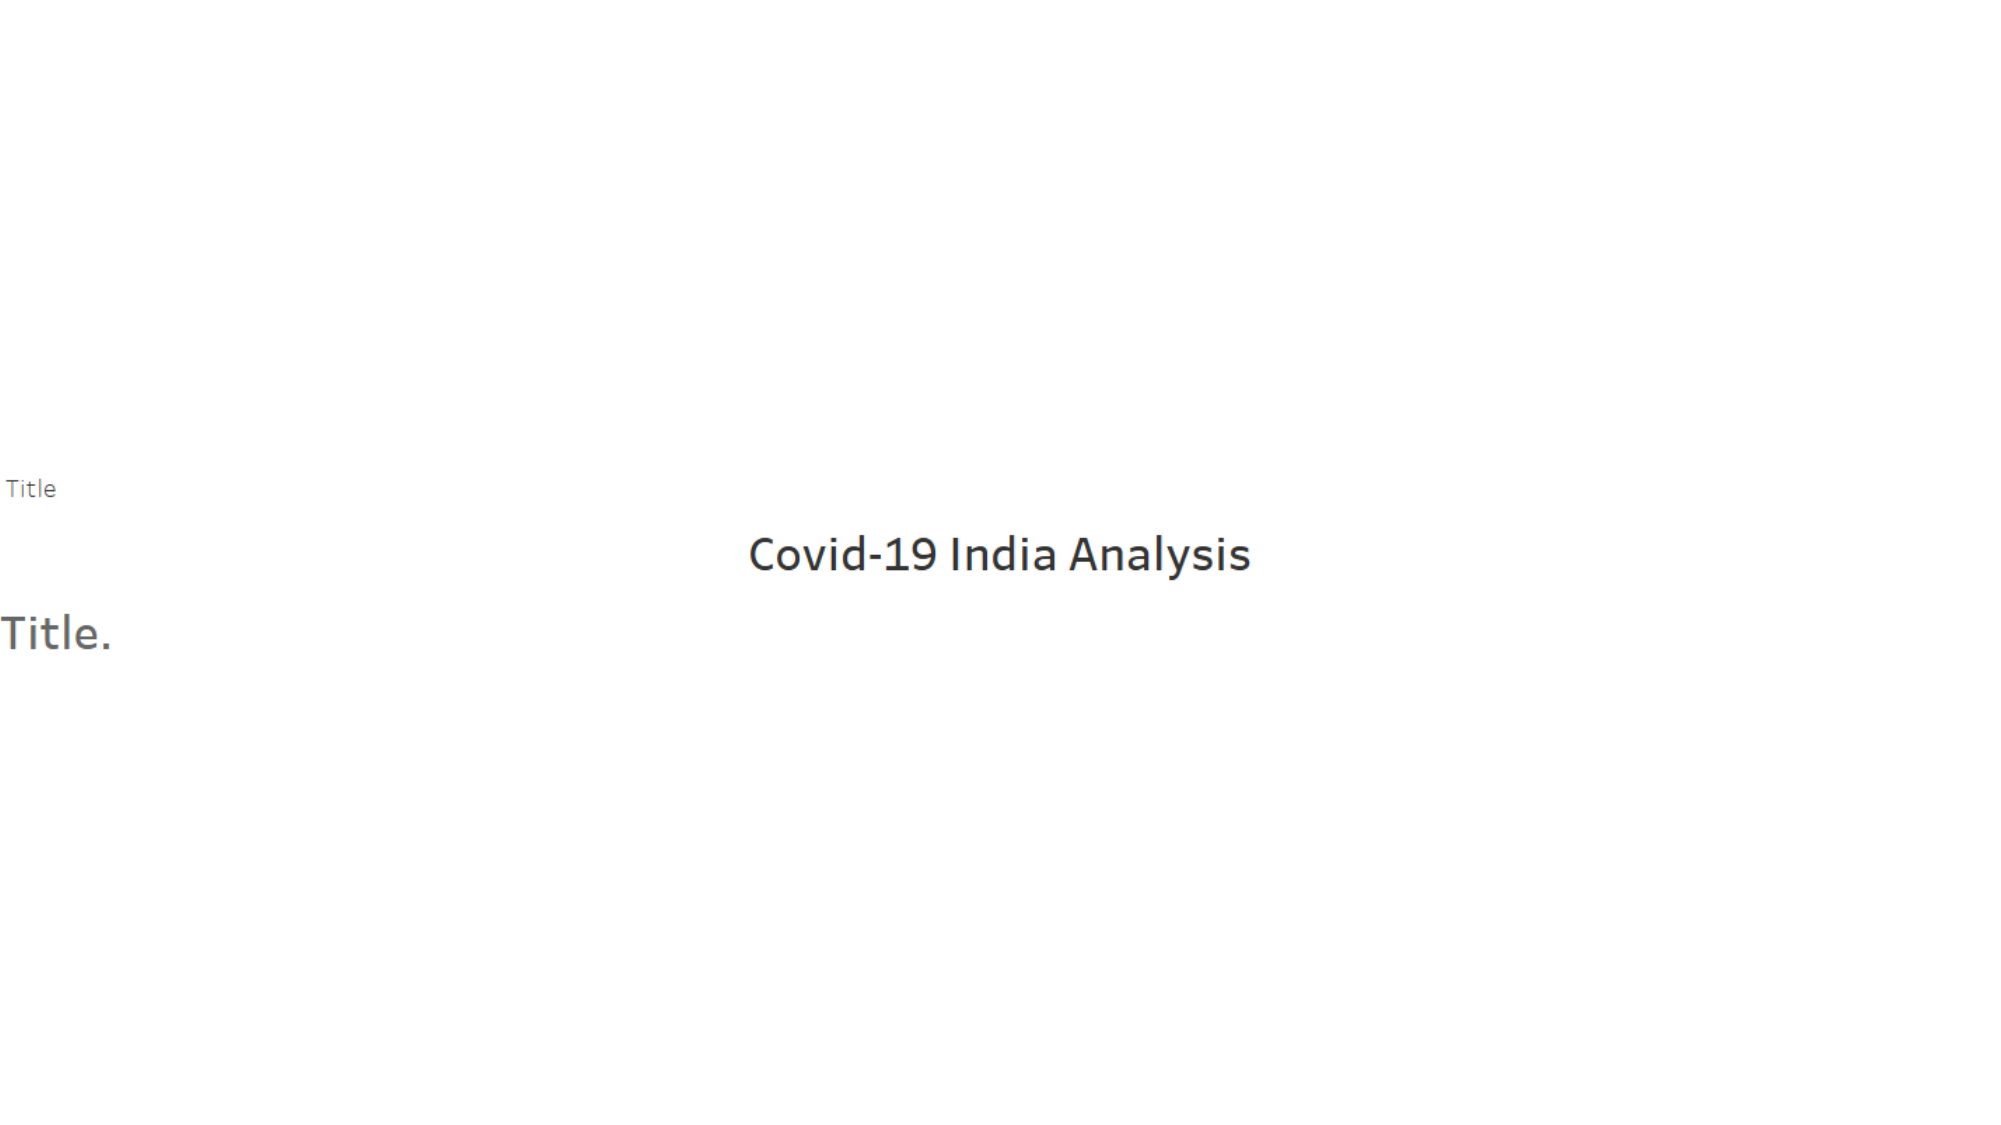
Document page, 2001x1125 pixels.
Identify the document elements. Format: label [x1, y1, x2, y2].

picture [0, 462, 2000, 662]
